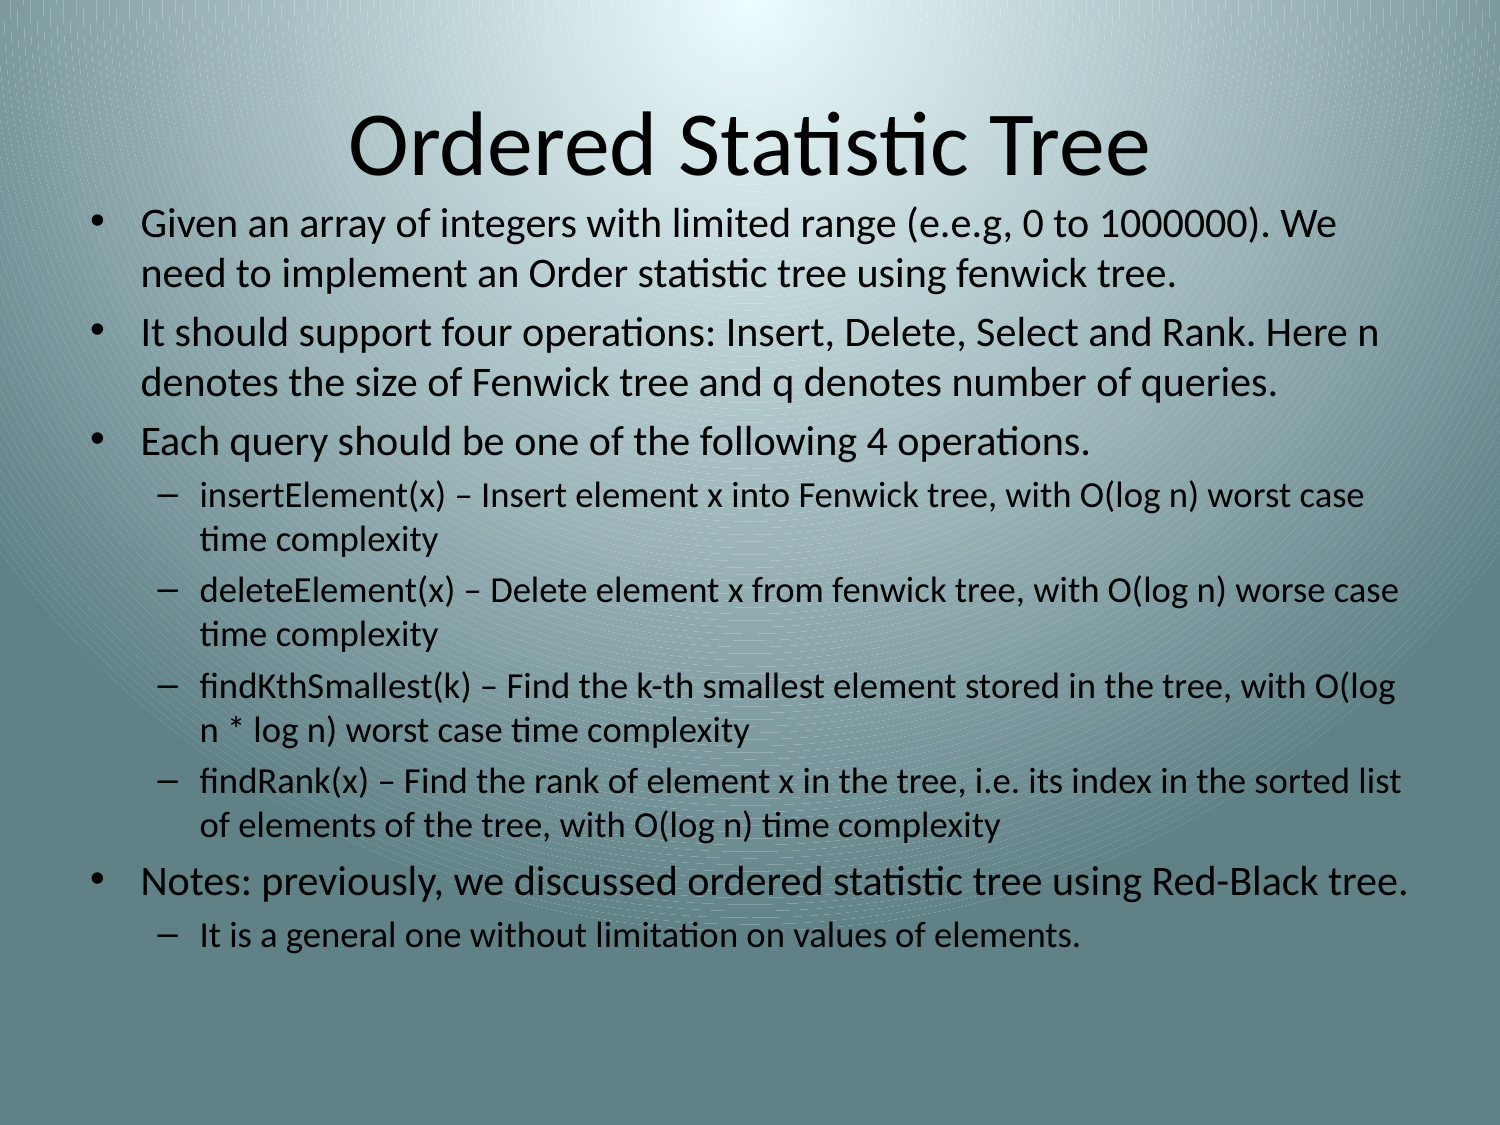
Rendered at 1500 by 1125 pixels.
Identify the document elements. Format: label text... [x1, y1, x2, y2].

list Given an array of integers with limited range (e.e.g, 0 to 1000000). We need to implement an Order statistic tree using fenwick tree. It should support four operations: Insert, Delete, Select and Rank. Here n denotes the size of Fenwick tree and q denotes number of queries. Each query should be one of the following 4 operations. insertElement(x) – Insert element x into Fenwick tree, with O(log n) worst case time complexity deleteElement(x) – Delete element x from fenwick tree, with O(log n) worse case time complexity findKthSmallest(k) – Find the k-th smallest element stored in the tree, with O(log n * log n) worst case time complexity findRank(x) – Find the rank of element x in the tree, i.e. its index in the sorted list of elements of the tree, with O(log n) time complexity Notes: previously, we discussed ordered statistic tree using Red-Black tree. It is a general one without limitation on values of elements. [75, 187, 1425, 1013]
title Ordered Statistic Tree [75, 45, 1425, 187]
